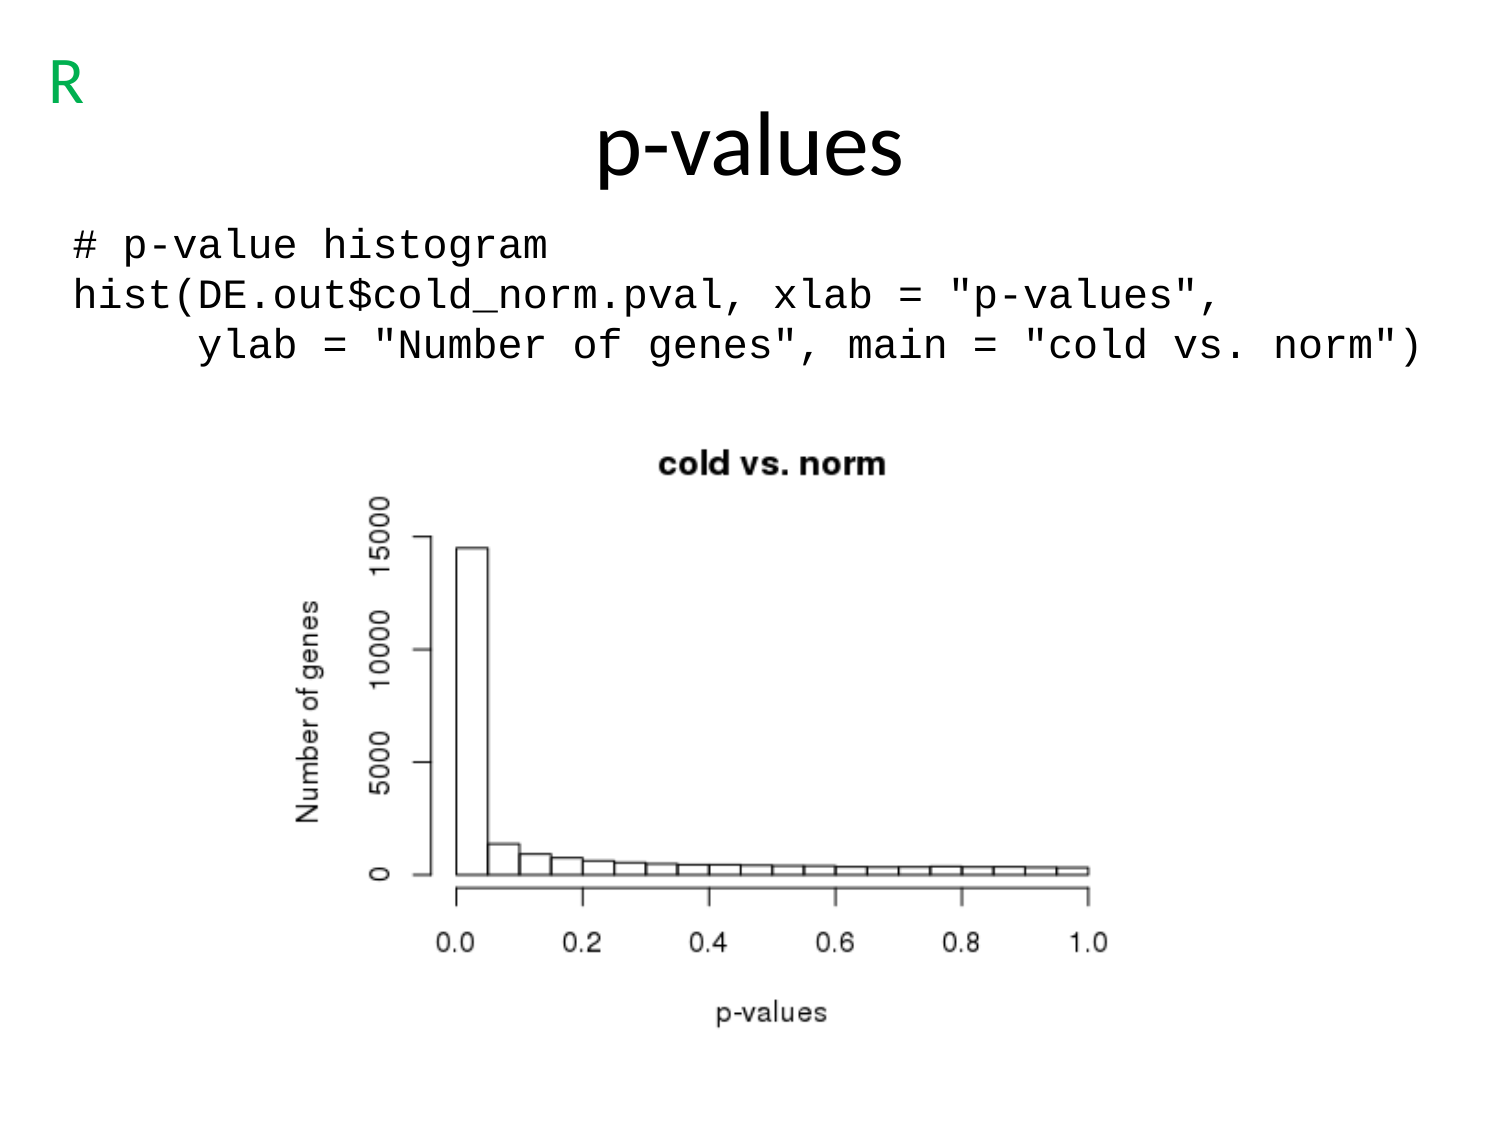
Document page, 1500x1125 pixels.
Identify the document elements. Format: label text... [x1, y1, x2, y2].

text_box R [33, 29, 100, 124]
title p-values [75, 45, 1425, 209]
text_box # p-value histogram hist(DE.out$cold_norm.pval, xlab = "p-values", ylab = "Number of genes", main = "cold vs. norm") [57, 209, 1470, 375]
picture [287, 391, 1188, 1069]
